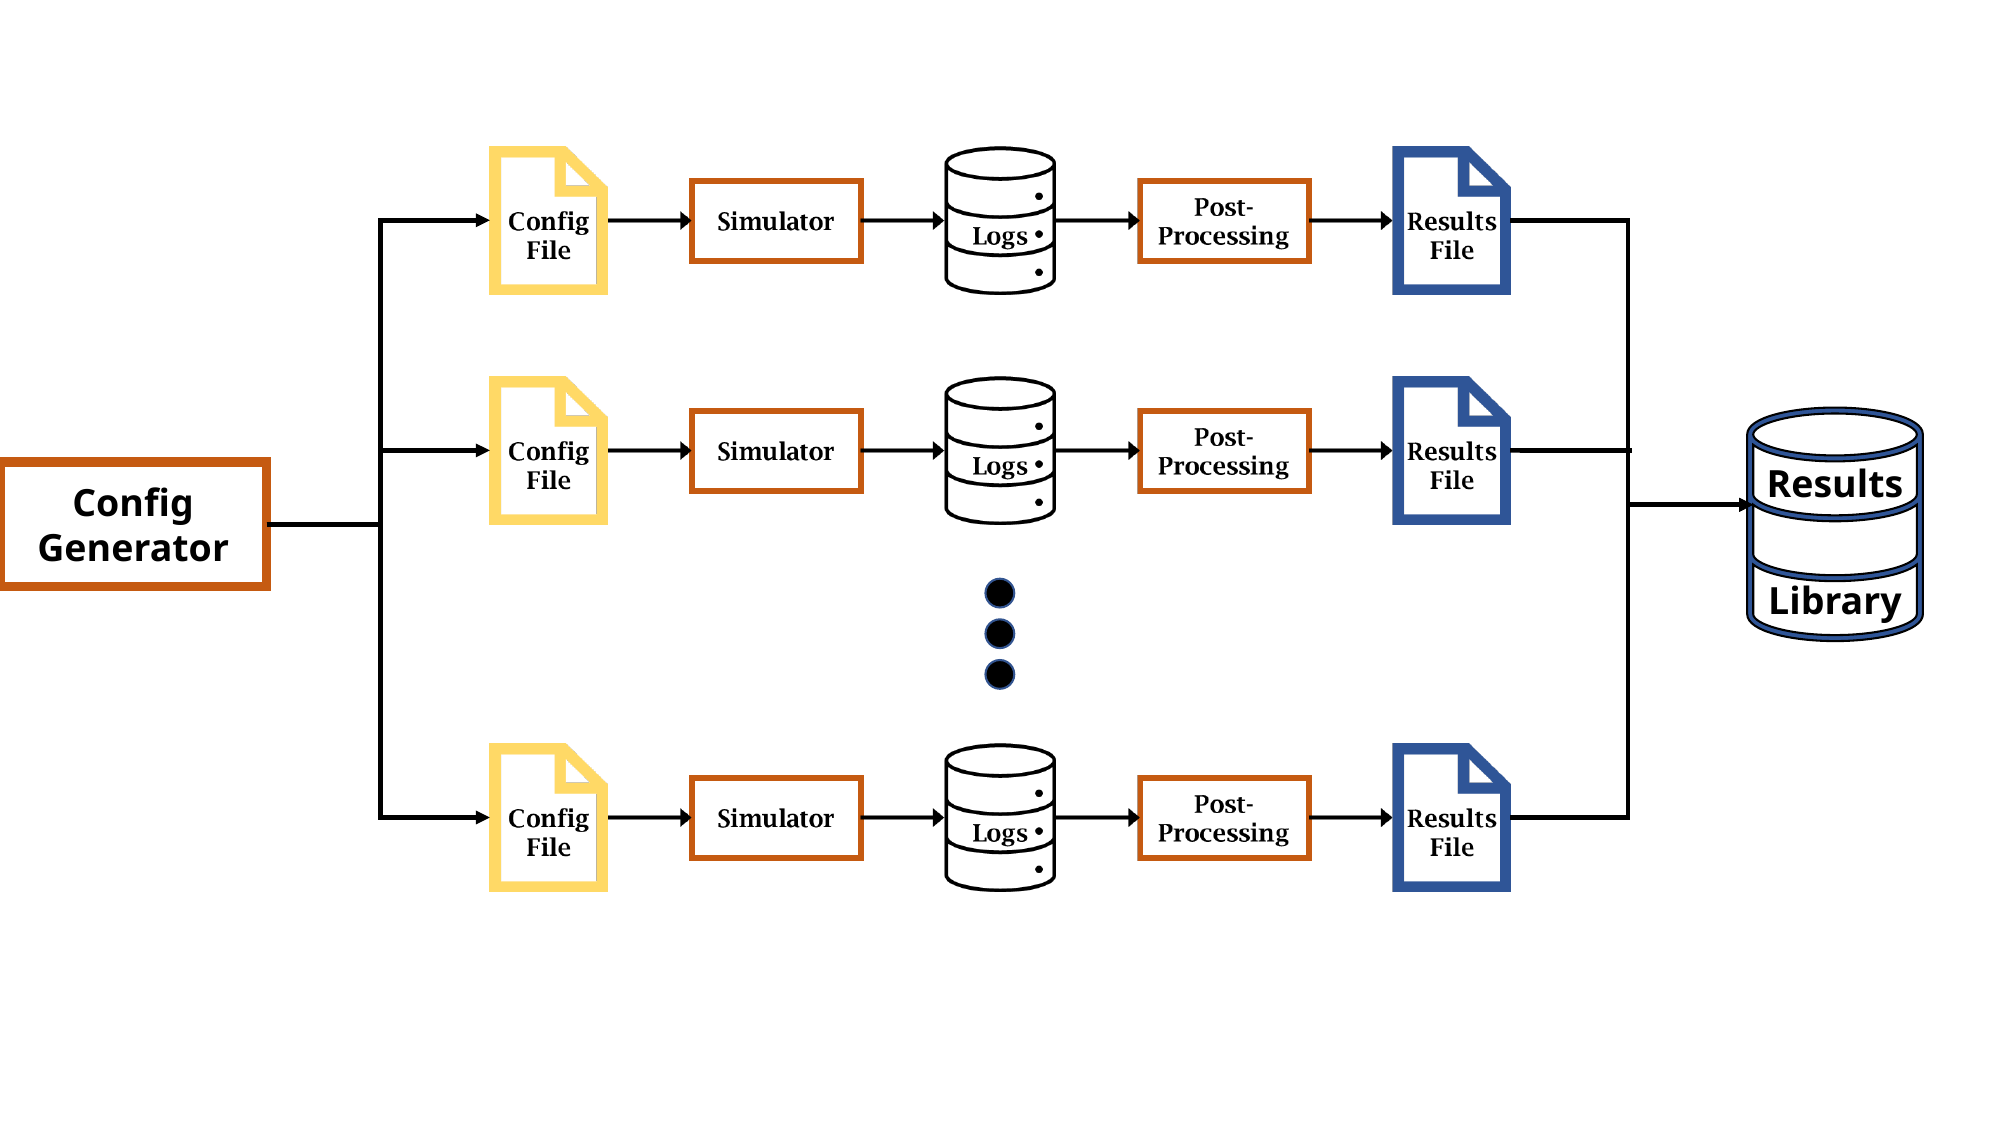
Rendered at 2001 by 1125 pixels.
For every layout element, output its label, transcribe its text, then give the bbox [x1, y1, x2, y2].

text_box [266, 220, 490, 450]
picture [489, 743, 1511, 892]
text_box Config Generator [0, 461, 266, 588]
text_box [266, 450, 490, 524]
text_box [985, 578, 1015, 689]
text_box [266, 524, 490, 818]
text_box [1510, 504, 1754, 818]
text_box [1510, 220, 1754, 504]
picture [489, 146, 1511, 295]
picture [490, 376, 1510, 525]
text_box Results Library [1754, 407, 1923, 642]
